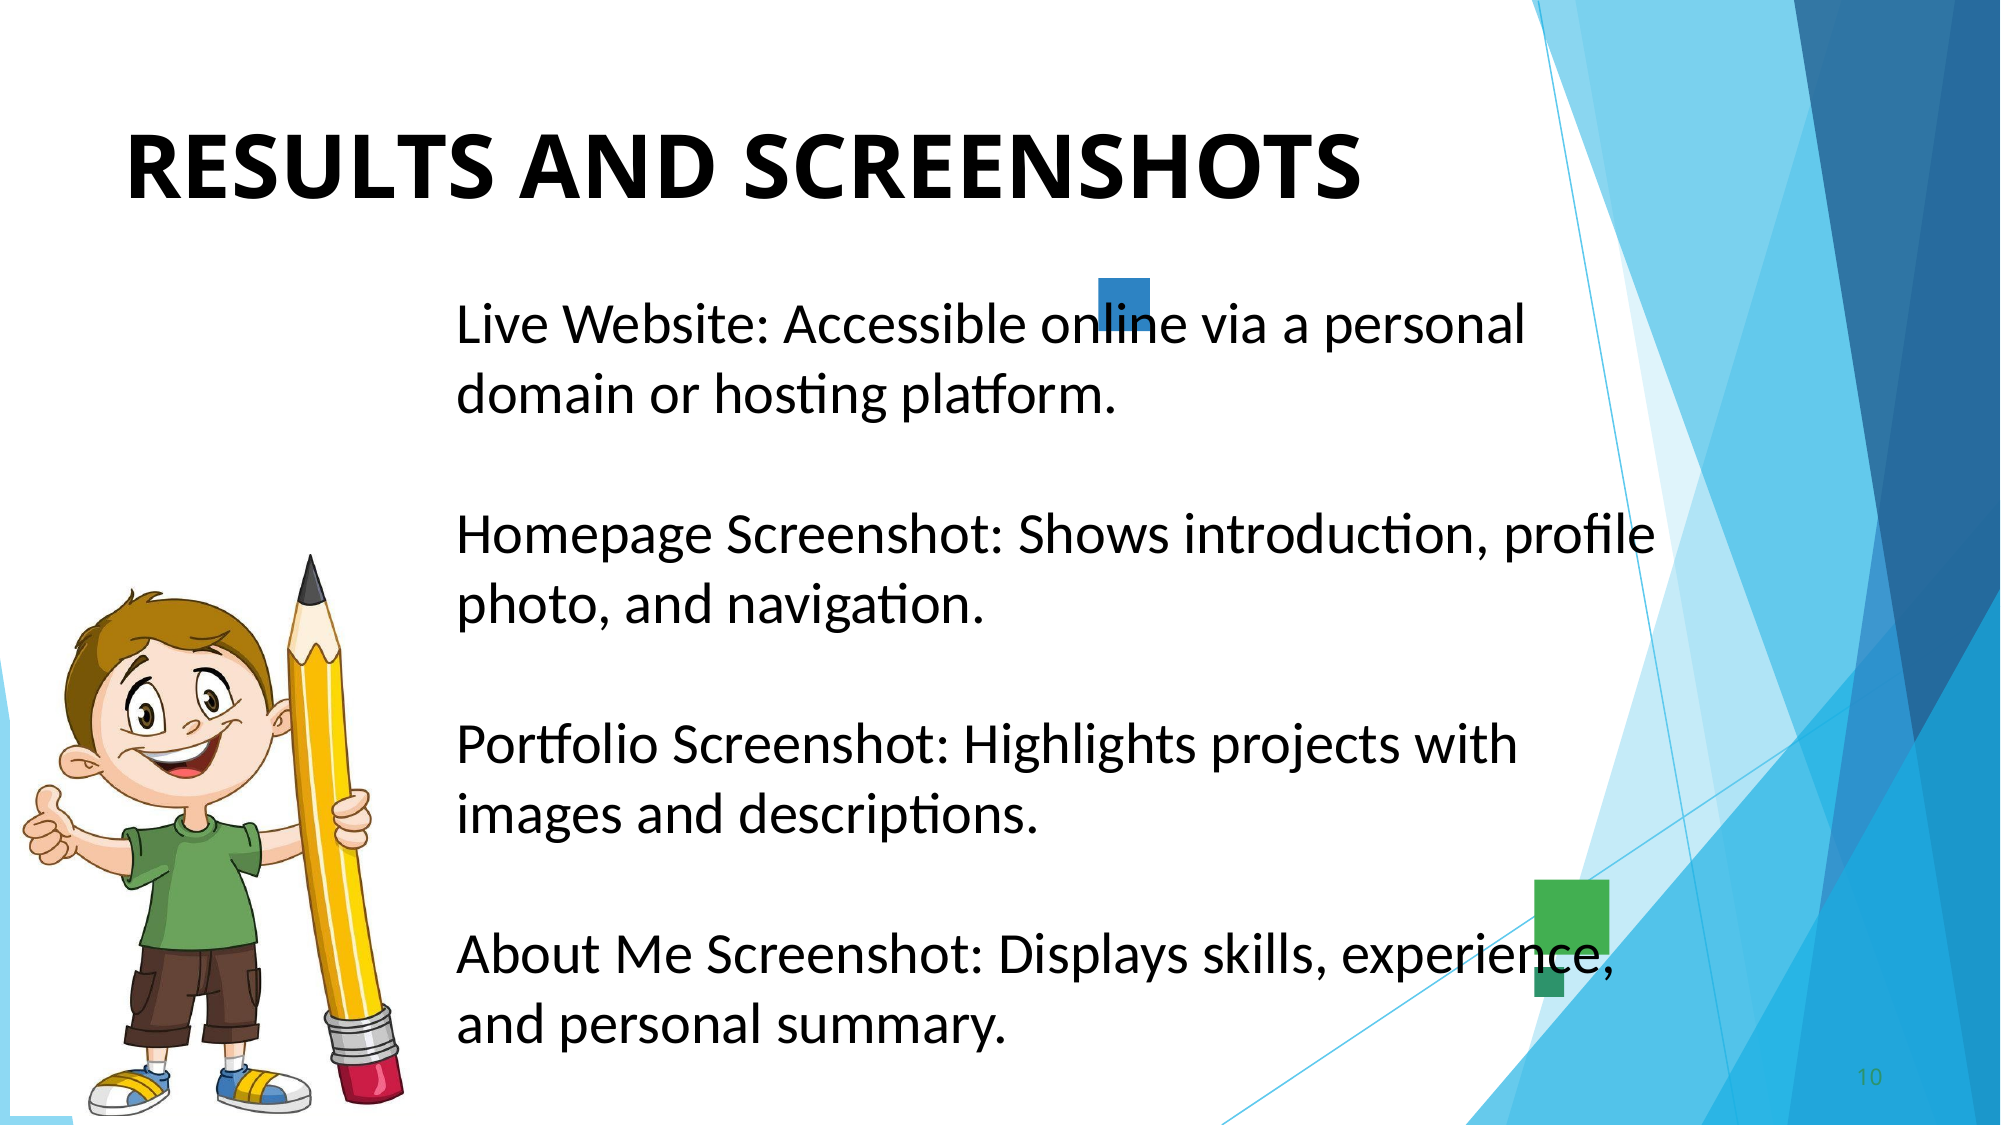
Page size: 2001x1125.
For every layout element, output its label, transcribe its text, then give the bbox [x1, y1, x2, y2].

text_box 10 [1849, 1061, 1888, 1095]
title RESULTS AND SCREENSHOTS [121, 107, 1513, 298]
picture [10, 554, 416, 1116]
text_box Live Website: Accessible online via a personal domain or hosting platform. Homepage Screenshot: Shows introduction, profile photo, and navigation. Portfolio Screenshot: Highlights projects with images and descriptions. About Me Screenshot: Displays skills, experience, and personal summary. Contact Screenshot: Shows contact form and social media links. [441, 278, 1684, 1125]
